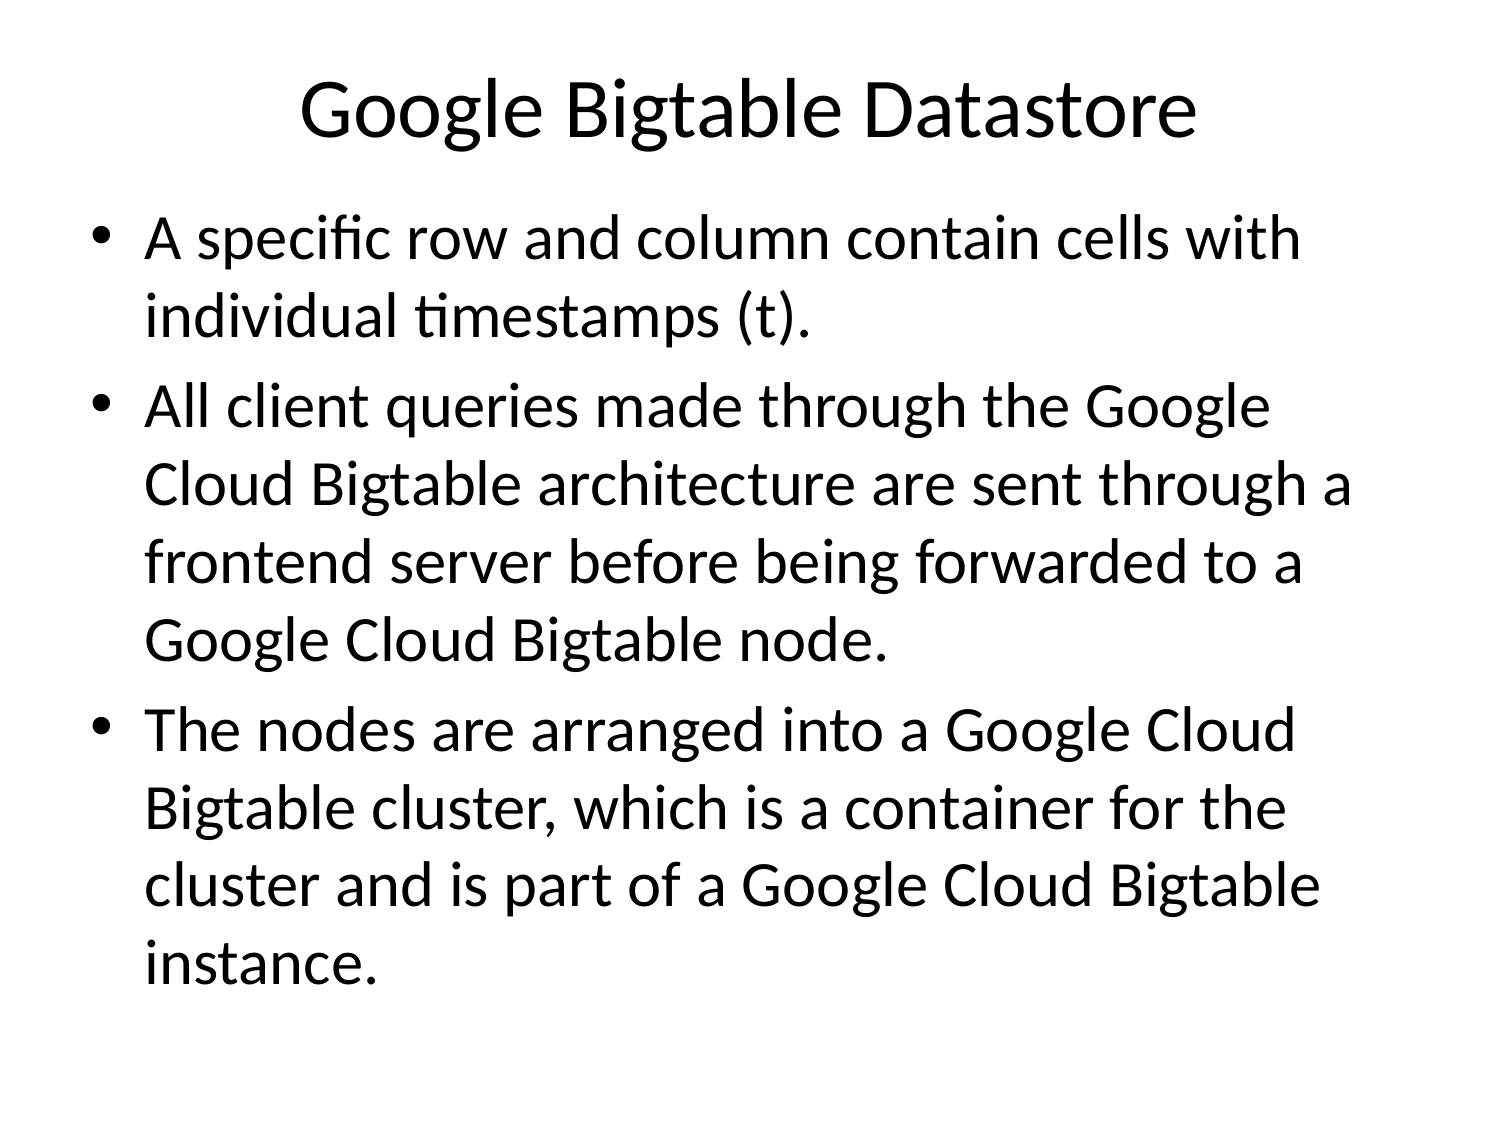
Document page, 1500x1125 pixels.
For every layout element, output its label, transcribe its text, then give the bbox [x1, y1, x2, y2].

list A specific row and column contain cells with individual timestamps (t). All client queries made through the Google Cloud Bigtable architecture are sent through a frontend server before being forwarded to a Google Cloud Bigtable node. The nodes are arranged into a Google Cloud Bigtable cluster, which is a container for the cluster and is part of a Google Cloud Bigtable instance. [75, 187, 1425, 1005]
title Google Bigtable Datastore [75, 45, 1425, 163]
